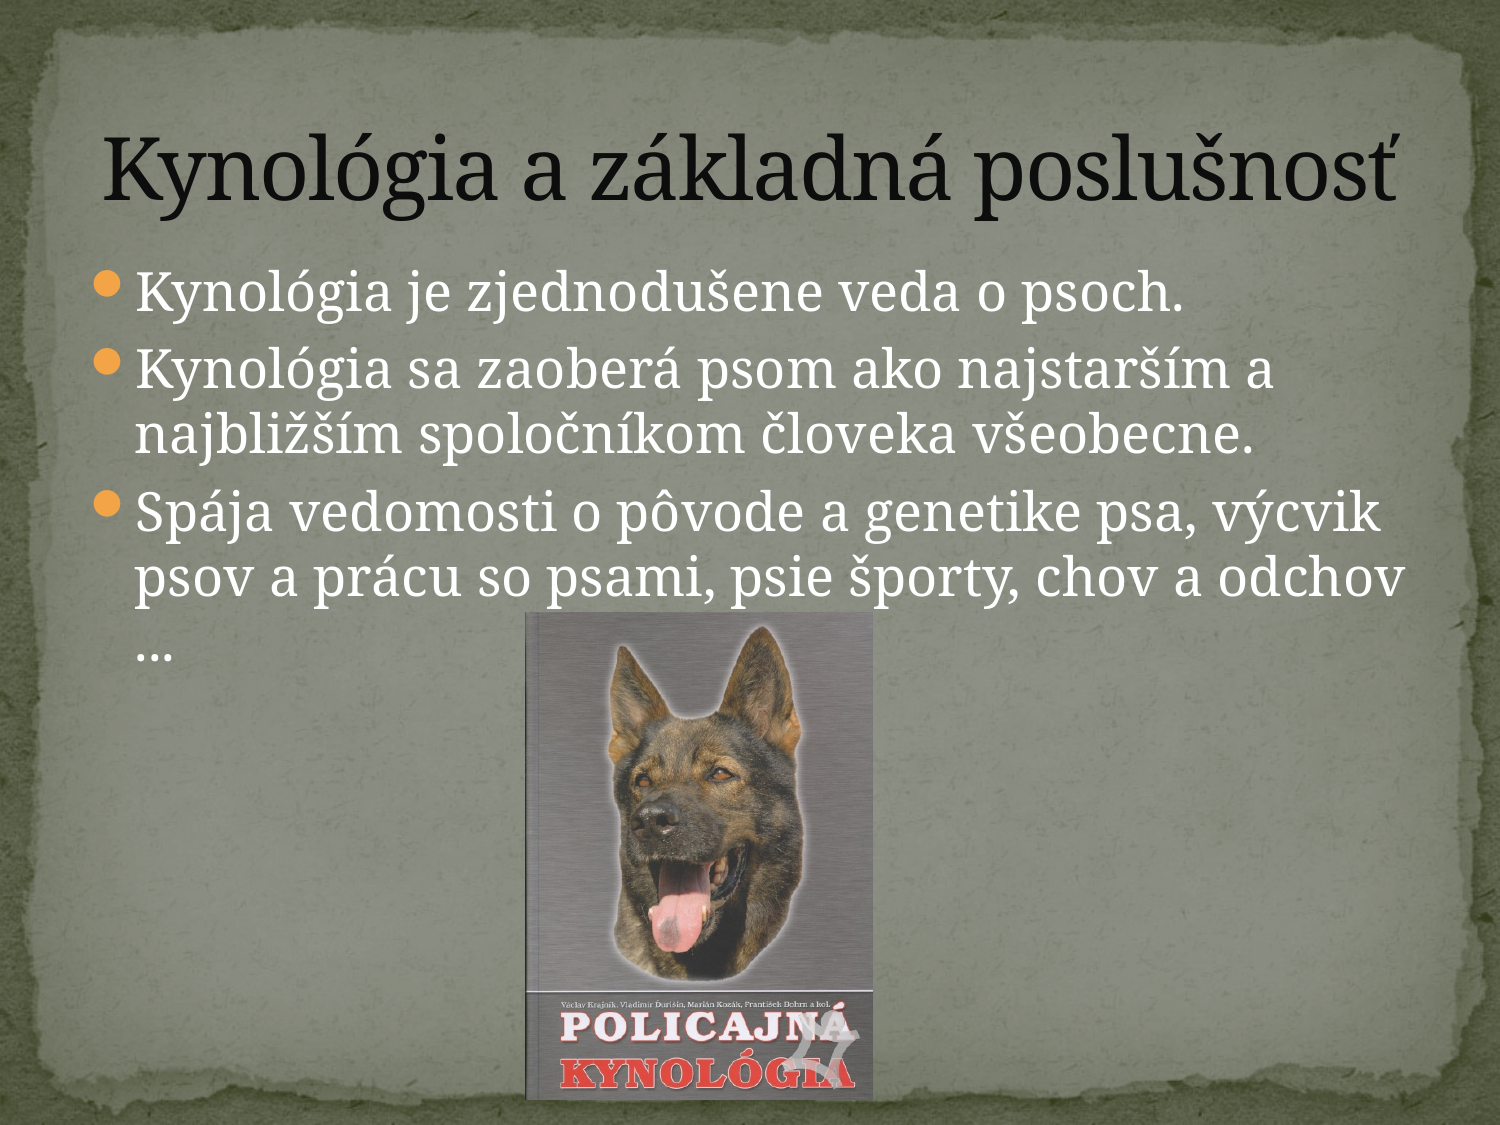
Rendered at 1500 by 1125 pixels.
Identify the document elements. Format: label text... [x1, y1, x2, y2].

title Kynológia a základná poslušnosť [74, 24, 1425, 225]
list Kynológia je zjednodušene veda o psoch. Kynológia sa zaoberá psom ako najstarším a najbližším spoločníkom človeka všeobecne. Spája vedomosti o pôvode a genetike psa, výcvik psov a prácu so psami, psie športy, chov a odchov ... [75, 249, 1425, 1000]
picture [525, 612, 873, 1100]
